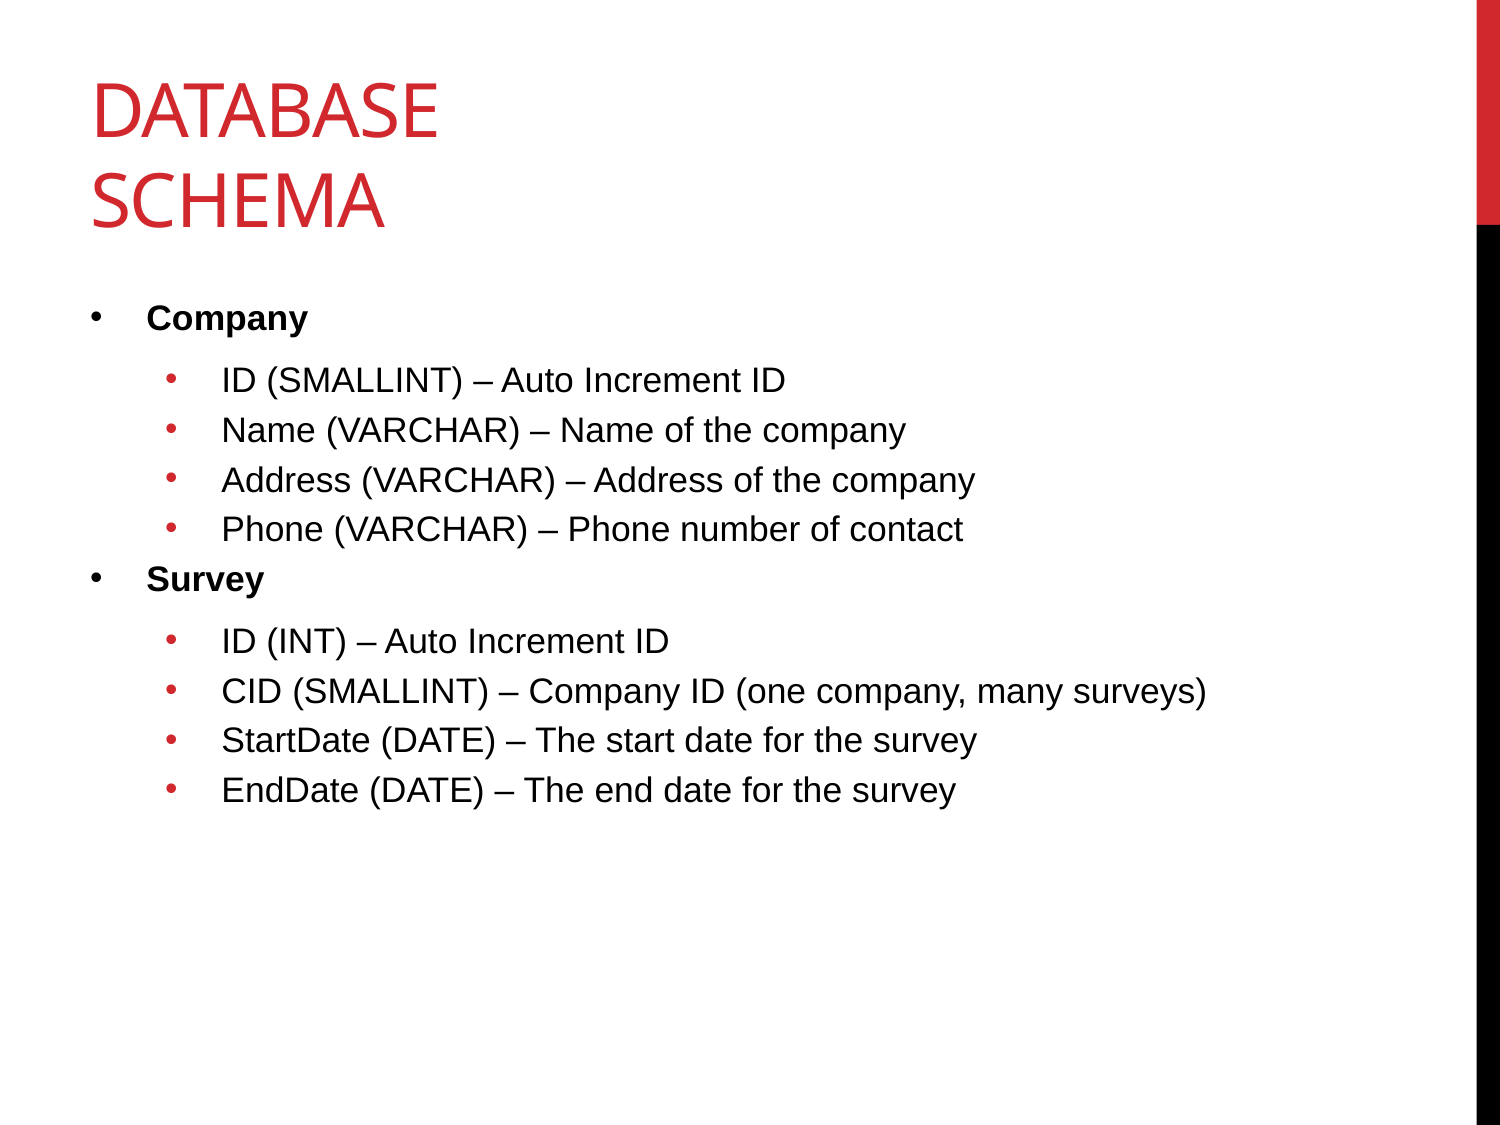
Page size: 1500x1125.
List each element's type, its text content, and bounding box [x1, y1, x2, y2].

title Database Schema [75, 25, 1025, 250]
list Company ID (SMALLINT) – Auto Increment ID Name (VARCHAR) – Name of the company Address (VARCHAR) – Address of the company Phone (VARCHAR) – Phone number of contact Survey ID (INT) – Auto Increment ID CID (SMALLINT) – Company ID (one company, many surveys) StartDate (DATE) – The start date for the survey EndDate (DATE) – The end date for the survey [75, 287, 1325, 1005]
